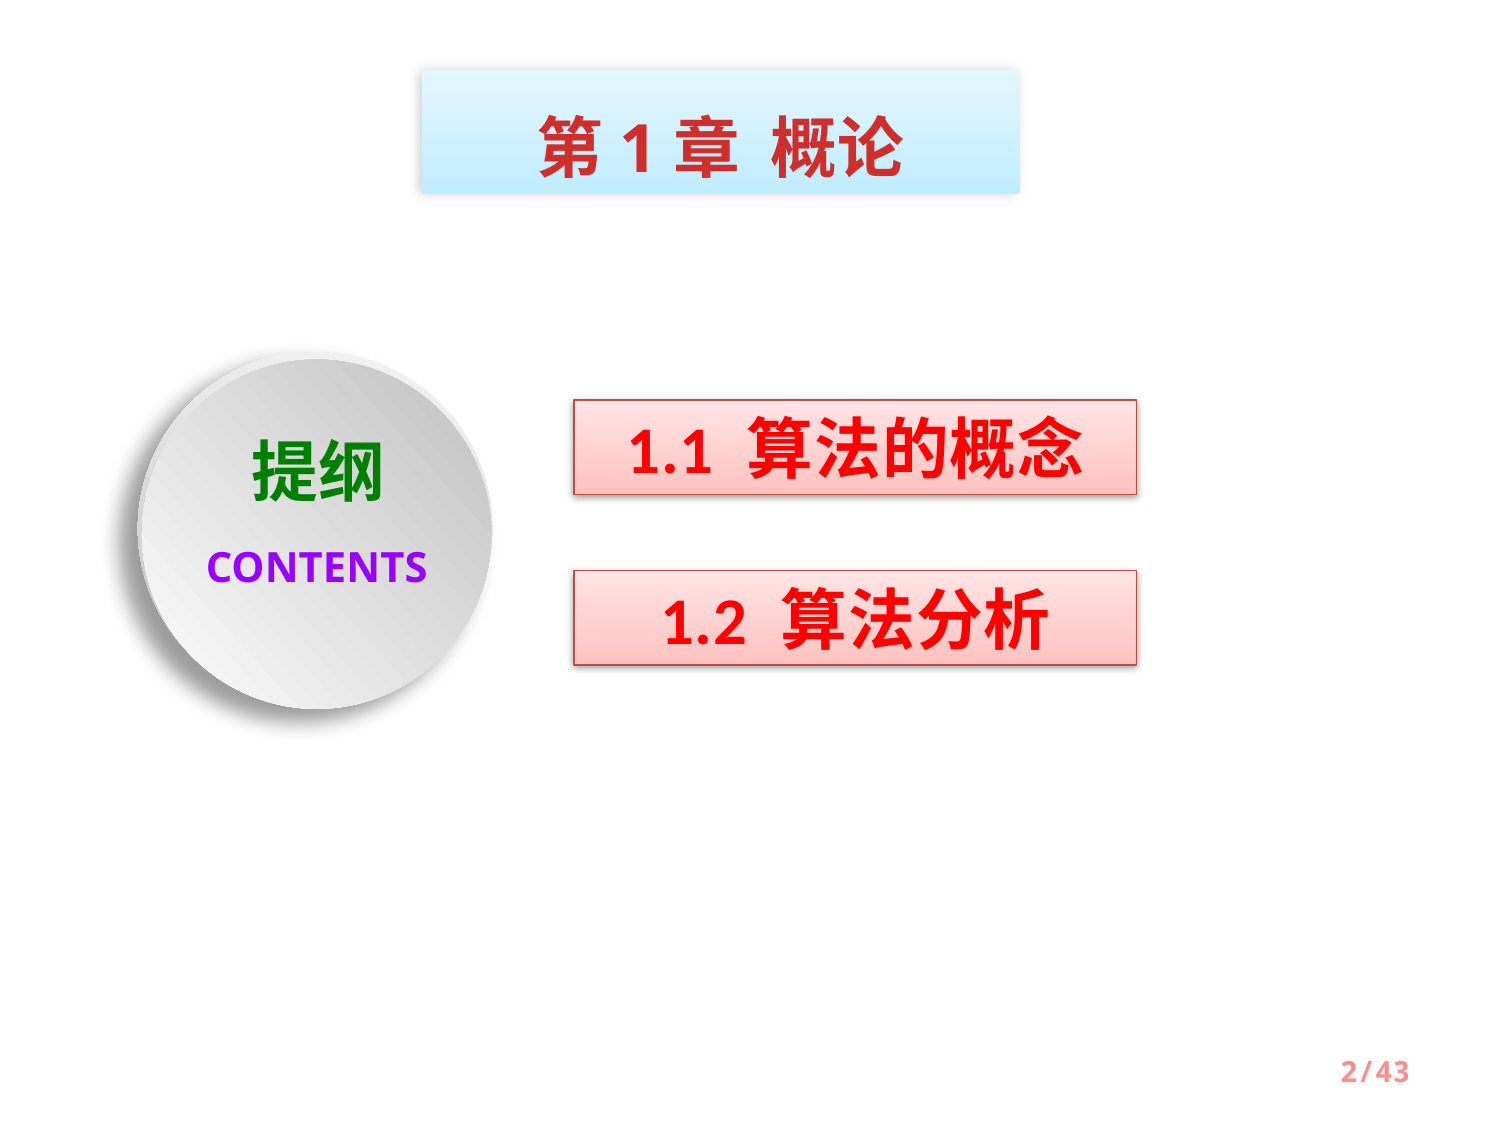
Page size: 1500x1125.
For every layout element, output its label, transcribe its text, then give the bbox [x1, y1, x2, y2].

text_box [137, 351, 493, 709]
text_box 1.1 算法的概念 [573, 399, 1137, 495]
text_box 第1章 概论 [421, 70, 1020, 194]
slide_number 2/43 [1074, 1042, 1425, 1103]
text_box 1.2 算法分析 [573, 570, 1137, 666]
